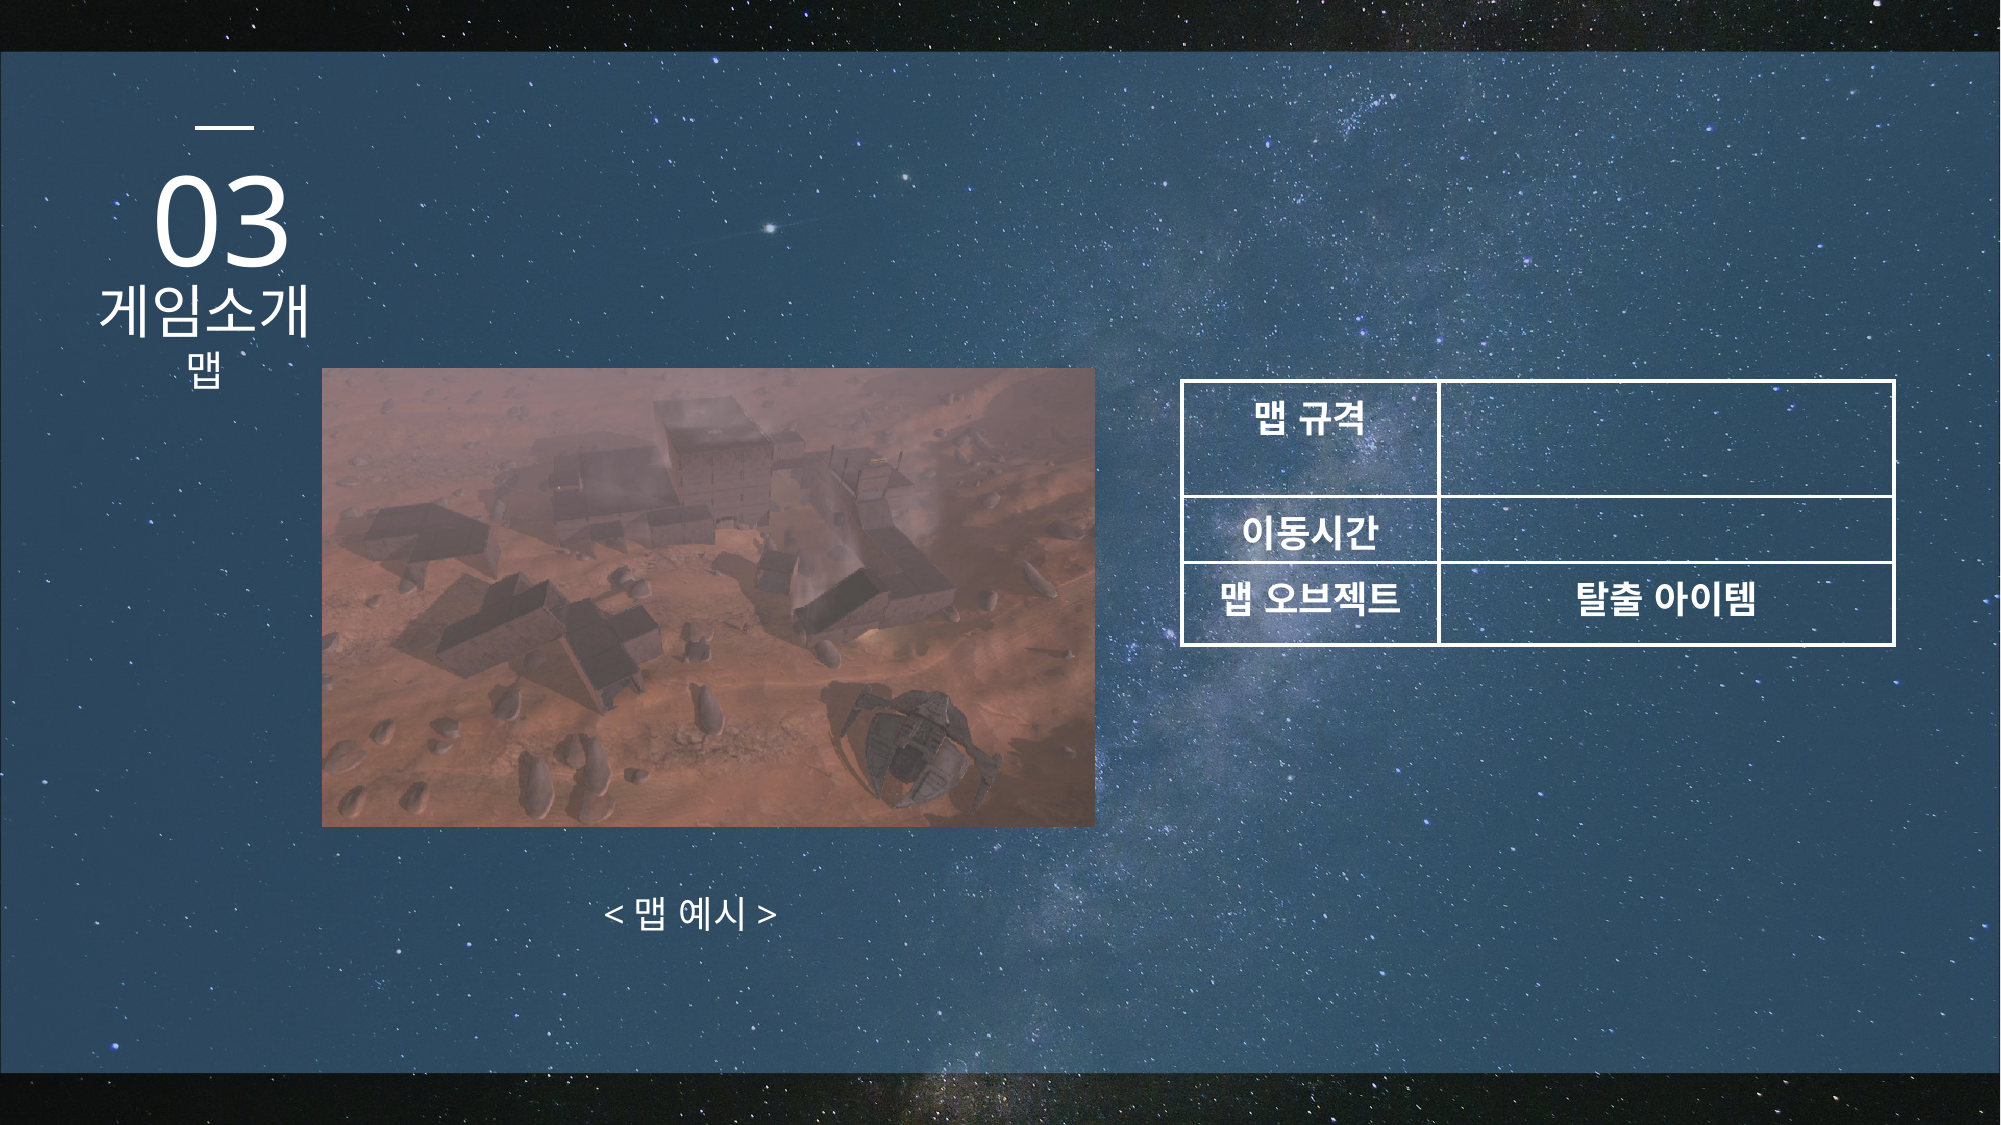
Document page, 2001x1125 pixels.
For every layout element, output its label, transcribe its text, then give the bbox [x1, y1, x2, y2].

picture [322, 368, 1095, 827]
picture [0, 0, 2001, 1125]
table_header 맵 규격 [1184, 383, 1437, 495]
table_cell 탈출 아이템 [1441, 564, 1892, 643]
table_cell [1441, 498, 1892, 561]
text_box 03 [136, 133, 310, 267]
text_box 게임소개 맵 [82, 267, 327, 403]
table_header [1441, 383, 1892, 495]
table_cell 맵 오브젝트 [1184, 564, 1437, 643]
text_box <맵 예시> [523, 883, 859, 944]
table_cell 이동시간 [1184, 498, 1437, 561]
